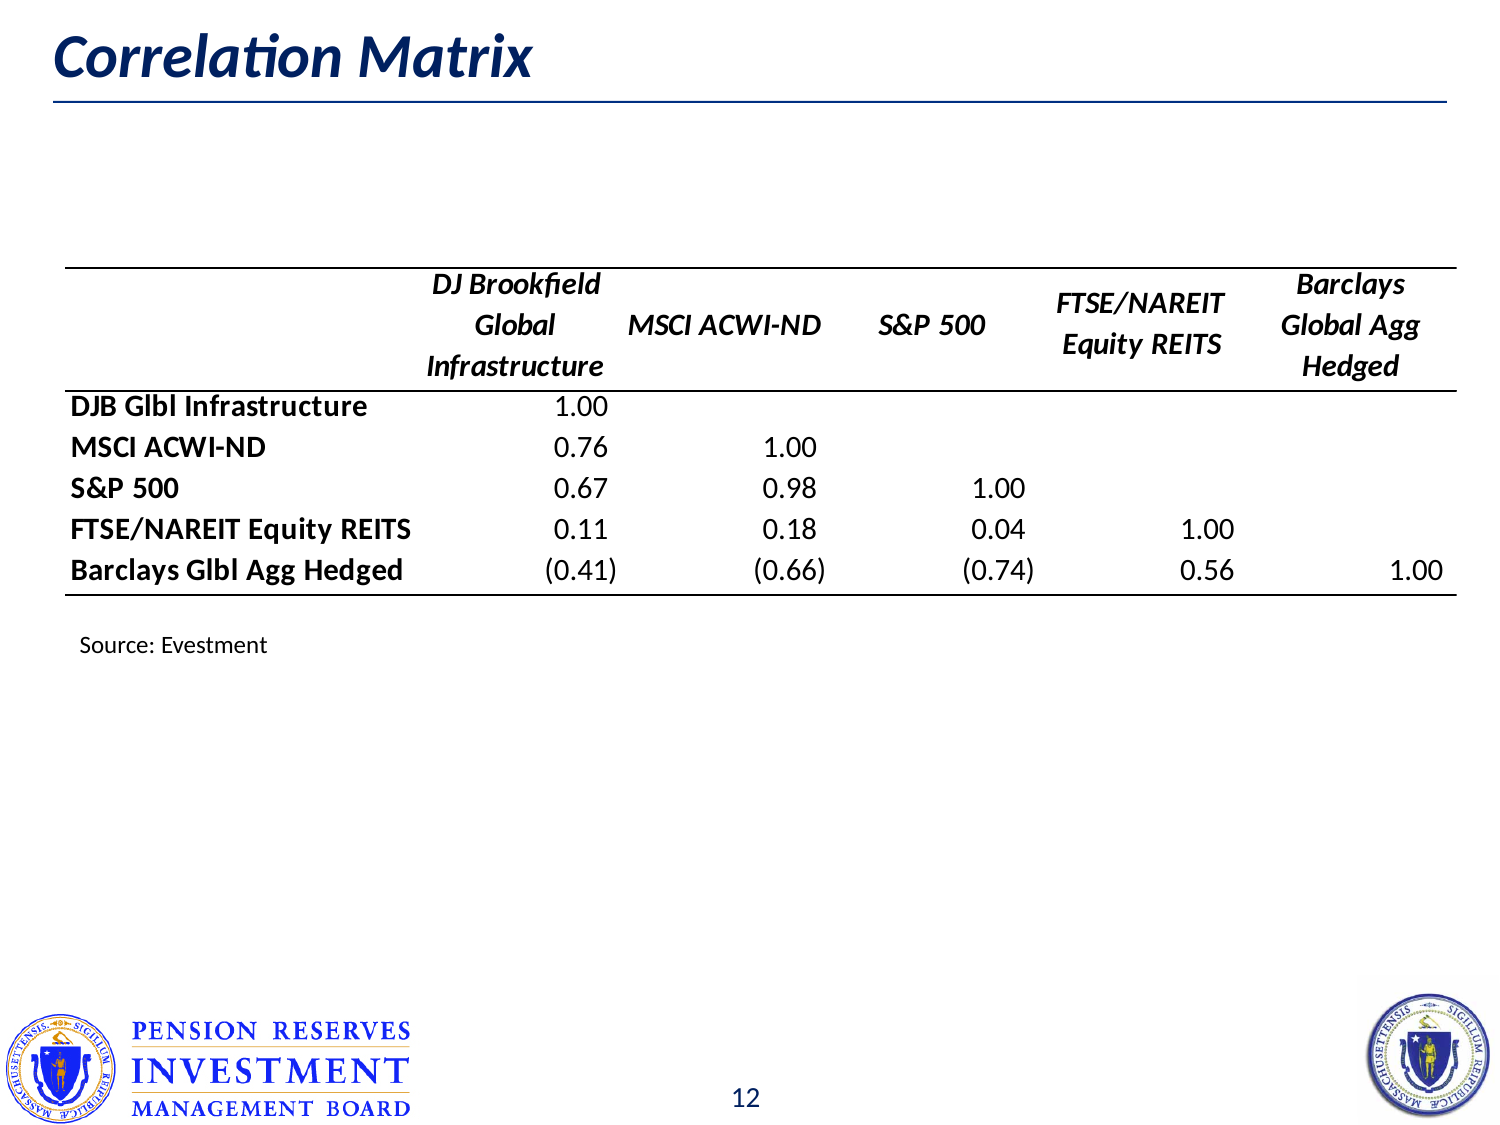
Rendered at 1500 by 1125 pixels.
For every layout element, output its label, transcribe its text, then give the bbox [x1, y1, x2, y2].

picture [0, 1012, 422, 1125]
picture [1357, 975, 1500, 1125]
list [64, 266, 1459, 598]
text_box Source: Evestment [64, 621, 703, 667]
title Correlation Matrix [53, 20, 1447, 91]
